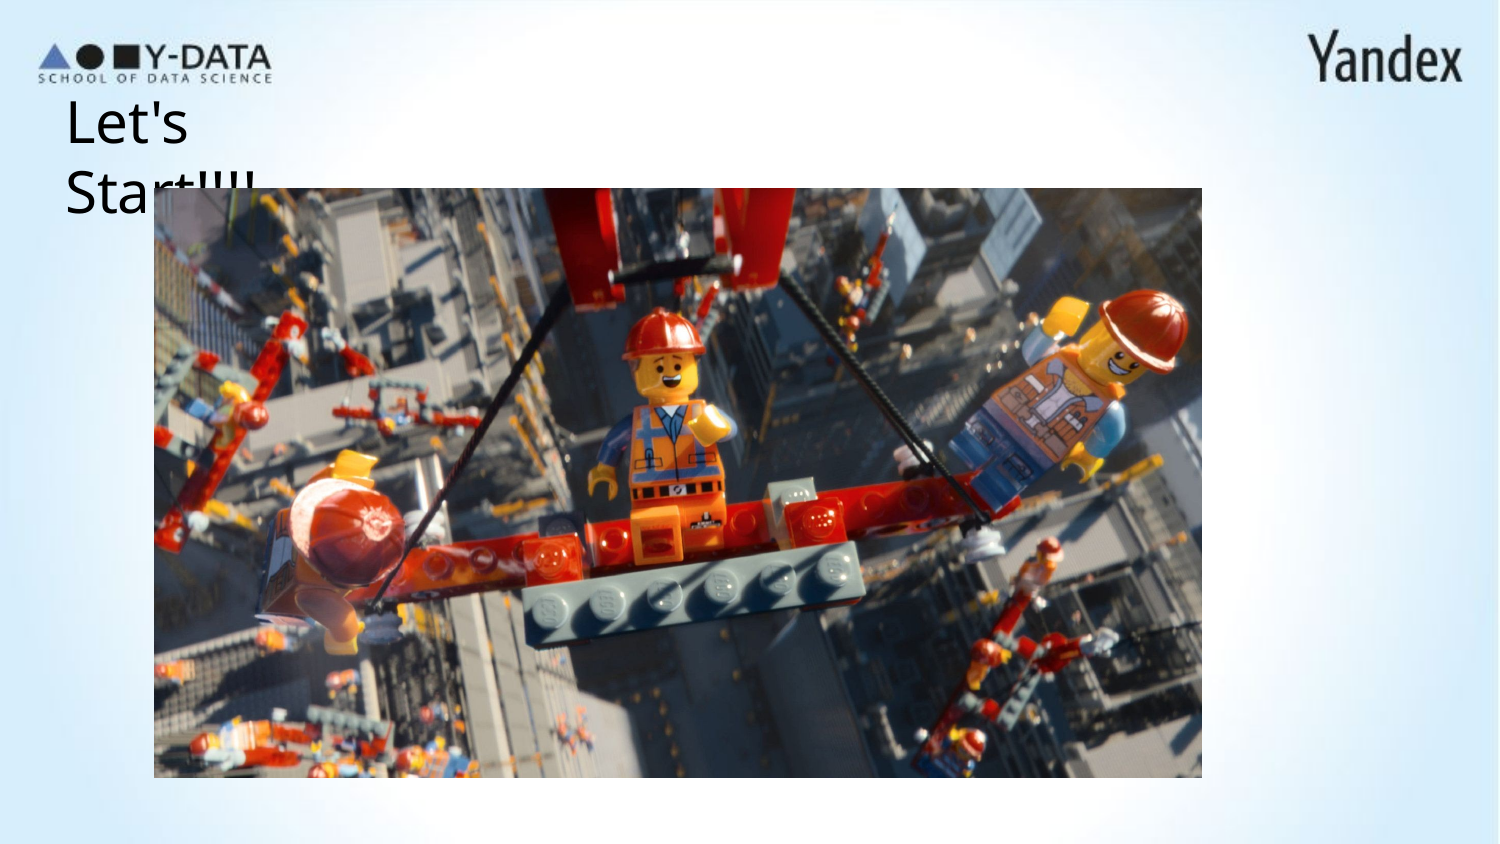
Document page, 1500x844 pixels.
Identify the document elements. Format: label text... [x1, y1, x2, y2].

picture [0, 0, 1500, 844]
title Let's Start!!!! [63, 82, 393, 226]
